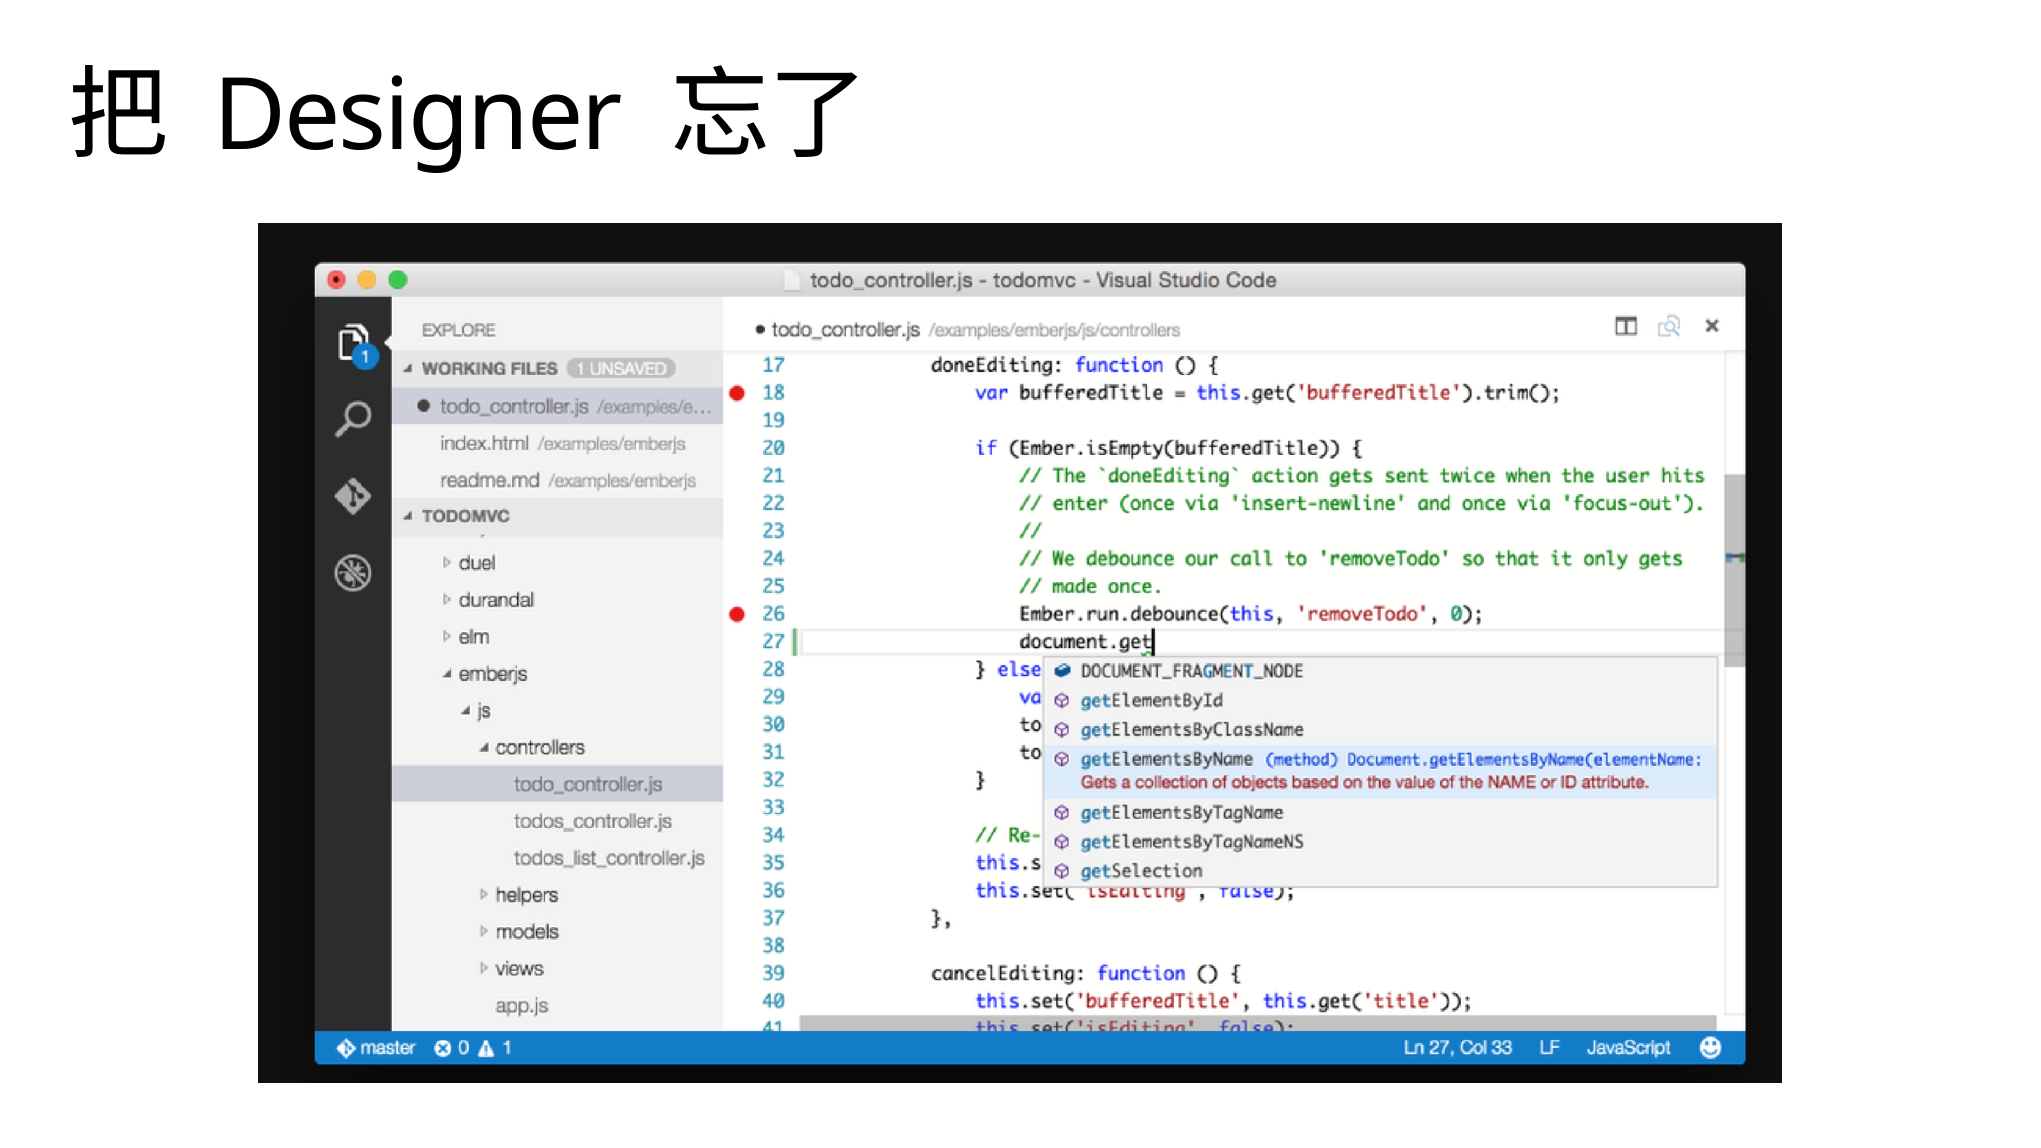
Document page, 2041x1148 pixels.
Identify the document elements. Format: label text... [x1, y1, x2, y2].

title 把 Designer 忘了 [45, 48, 1996, 199]
picture [258, 223, 1782, 1083]
